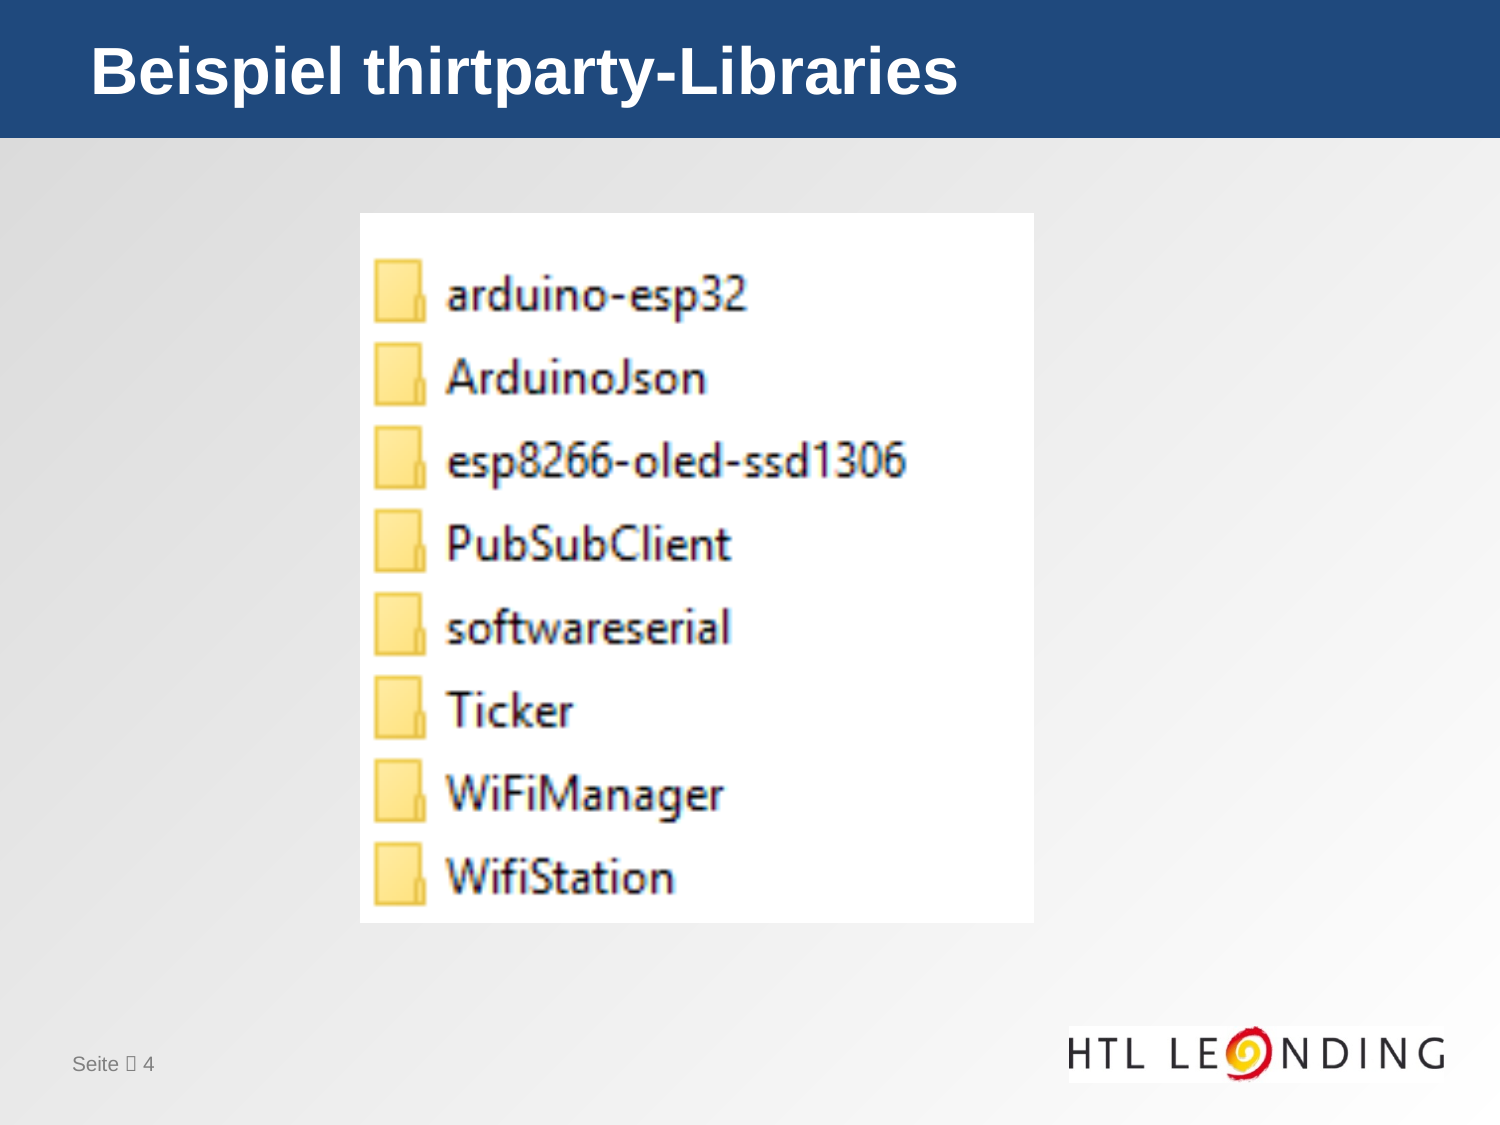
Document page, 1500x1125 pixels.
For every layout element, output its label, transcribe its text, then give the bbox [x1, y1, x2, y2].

title Beispiel thirtparty-Libraries [75, 20, 1425, 208]
picture [359, 213, 1034, 923]
picture [1069, 1026, 1444, 1083]
